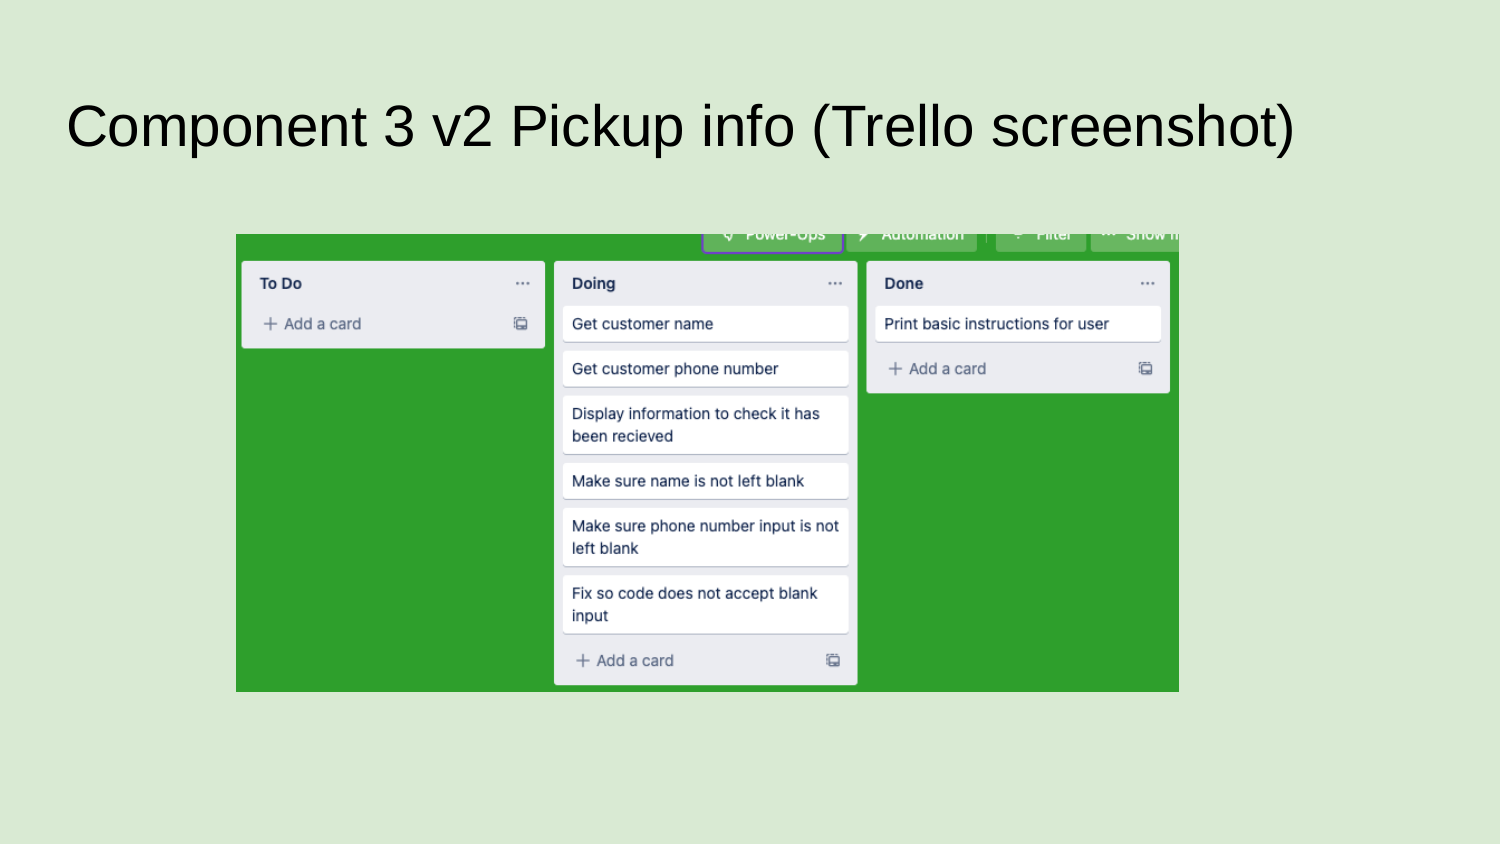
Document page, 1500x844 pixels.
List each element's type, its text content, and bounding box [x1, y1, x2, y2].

title Component 3 v2 Pickup info (Trello screenshot) [51, 72, 1449, 167]
picture [236, 234, 1180, 692]
